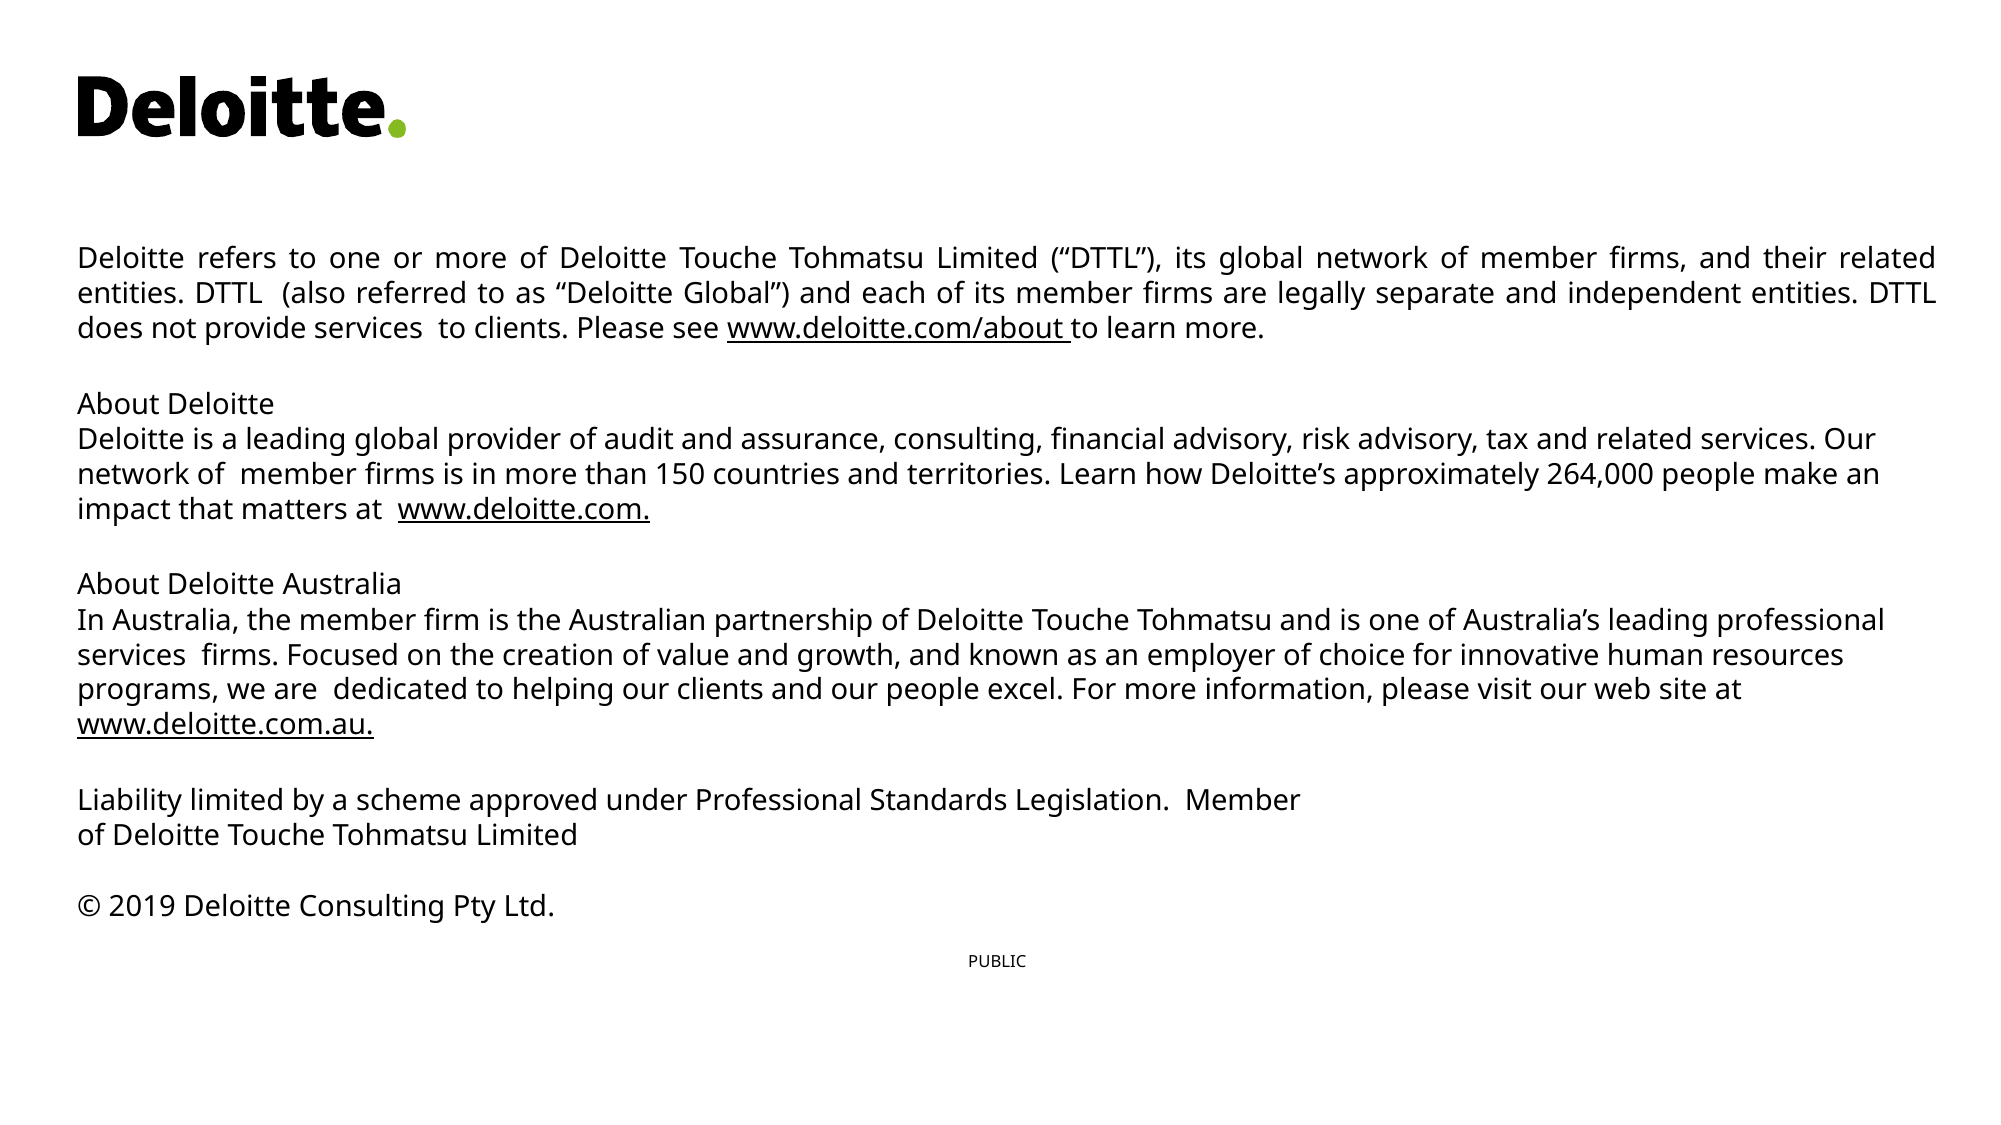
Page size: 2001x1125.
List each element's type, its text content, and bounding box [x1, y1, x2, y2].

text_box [77, 75, 406, 138]
text_box Deloitte refers to one or more of Deloitte Touche Tohmatsu Limited (“DTTL”), its global network of member firms, and their related entities. DTTL (also referred to as “Deloitte Global”) and each of its member firms are legally separate and independent entities. DTTL does not provide services to clients. Please see www.deloitte.com/about to learn more. About Deloitte Deloitte is a leading global provider of audit and assurance, consulting, financial advisory, risk advisory, tax and related services. Our network of member firms is in more than 150 countries and territories. Learn how Deloitte’s approximately 264,000 people make an impact that matters at www.deloitte.com. About Deloitte Australia In Australia, the member firm is the Australian partnership of Deloitte Touche Tohmatsu and is one of Australia’s leading professional services firms. Focused on the creation of value and growth, and known as an employer of choice for innovative human resources programs, we are dedicated to helping our clients and our people excel. For more information, please visit our web site at www.deloitte.com.au. Liability limited by a scheme approved under Professional Standards Legislation. Member of Deloitte Touche Tohmatsu Limited © 2019 Deloitte Consulting Pty Ltd. PUBLIC [74, 237, 1938, 971]
